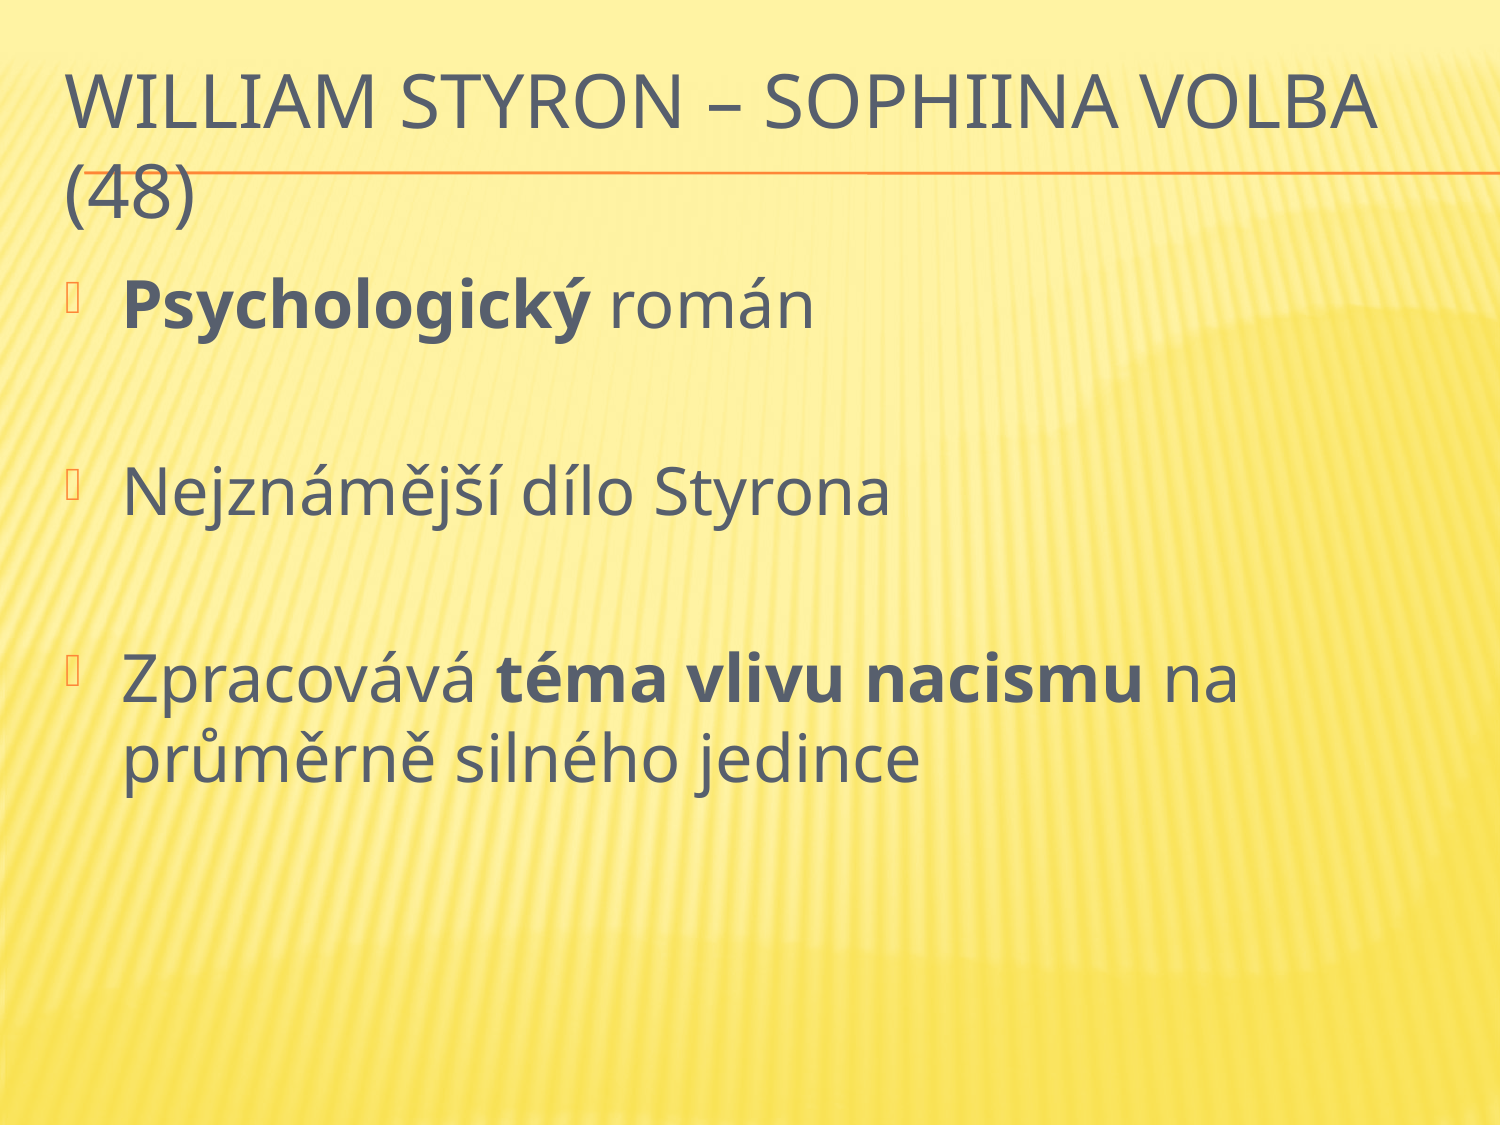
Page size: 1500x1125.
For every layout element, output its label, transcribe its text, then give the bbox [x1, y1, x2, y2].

list Psychologický román Nejznámější dílo Styrona Zpracovává téma vlivu nacismu na průměrně silného jedince [50, 254, 1475, 998]
title William Styron – Sophiina volba (48) [50, 75, 1475, 213]
